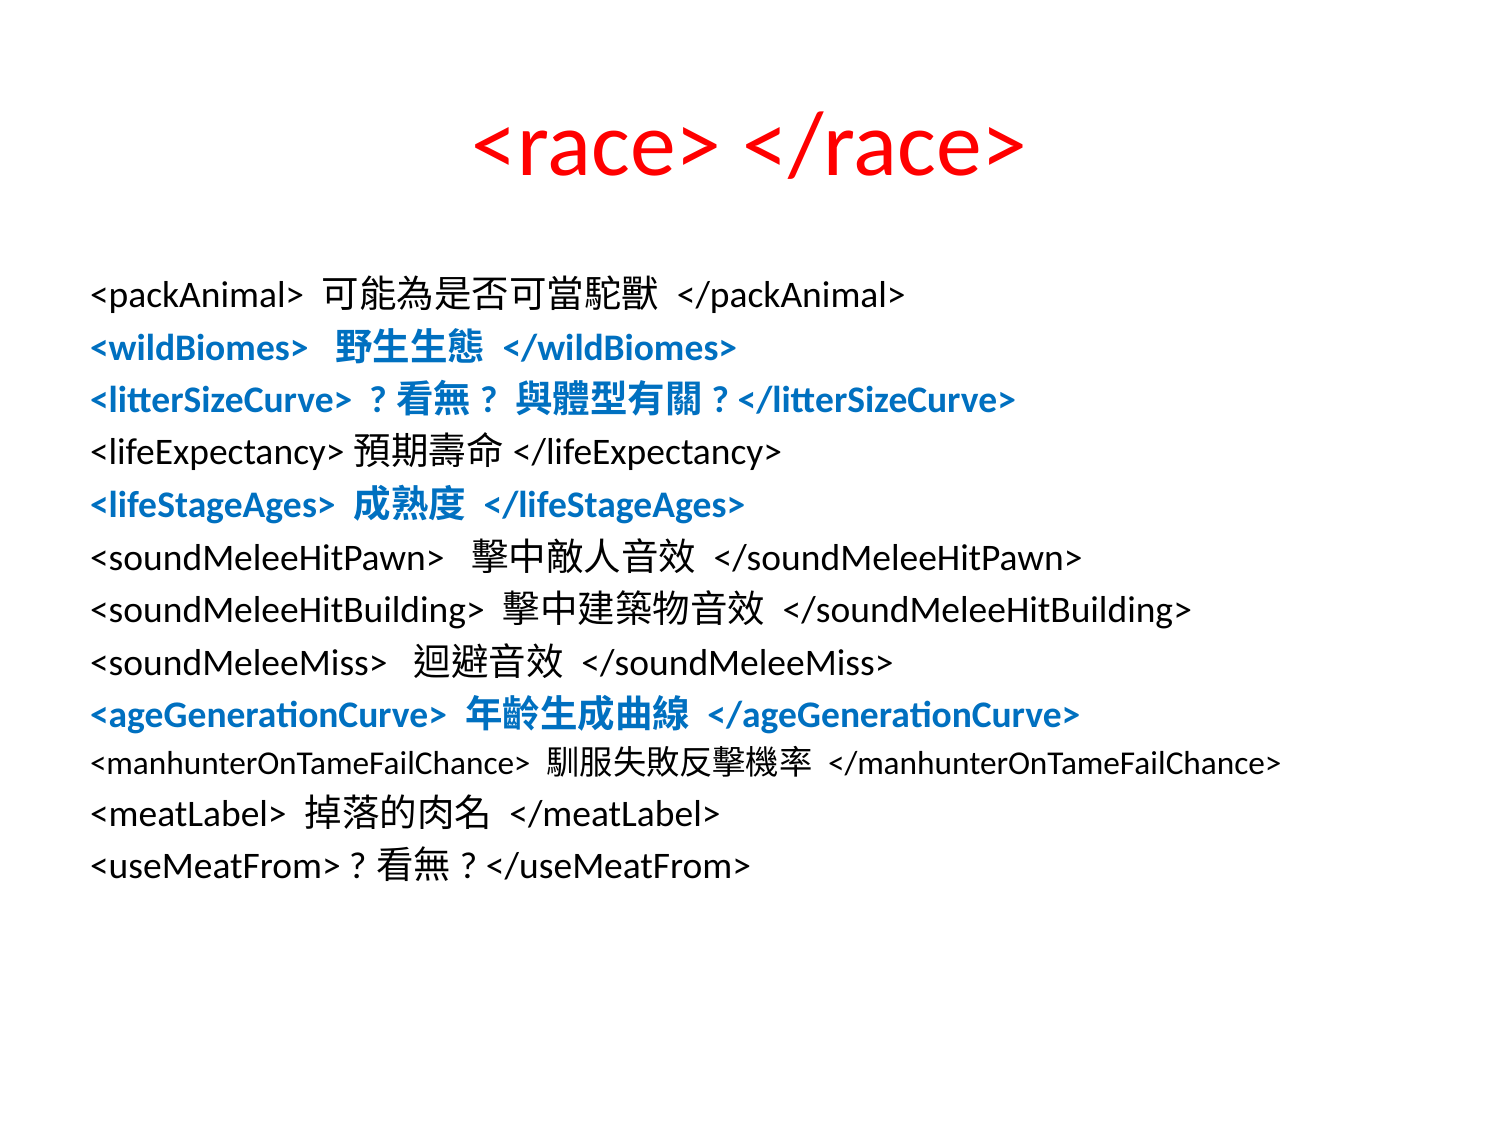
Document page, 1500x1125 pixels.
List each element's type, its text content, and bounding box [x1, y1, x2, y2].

title <race> </race> [75, 45, 1425, 233]
list <packAnimal> 可能為是否可當駝獸 </packAnimal> <wildBiomes> 野生生態 </wildBiomes> <litterSizeCurve> ?看無? 與體型有關? </litterSizeCurve> <lifeExpectancy>預期壽命</lifeExpectancy> <lifeStageAges> 成熟度 </lifeStageAges> <soundMeleeHitPawn> 擊中敵人音效 </soundMeleeHitPawn> <soundMeleeHitBuilding> 擊中建築物音效 </soundMeleeHitBuilding> <soundMeleeMiss> 迴避音效 </soundMeleeMiss> <ageGenerationCurve> 年齡生成曲線 </ageGenerationCurve> <manhunterOnTameFailChance> 馴服失敗反擊機率 </manhunterOnTameFailChance> <meatLabel> 掉落的肉名 </meatLabel> <useMeatFrom> ?看無? </useMeatFrom> [75, 262, 1425, 917]
